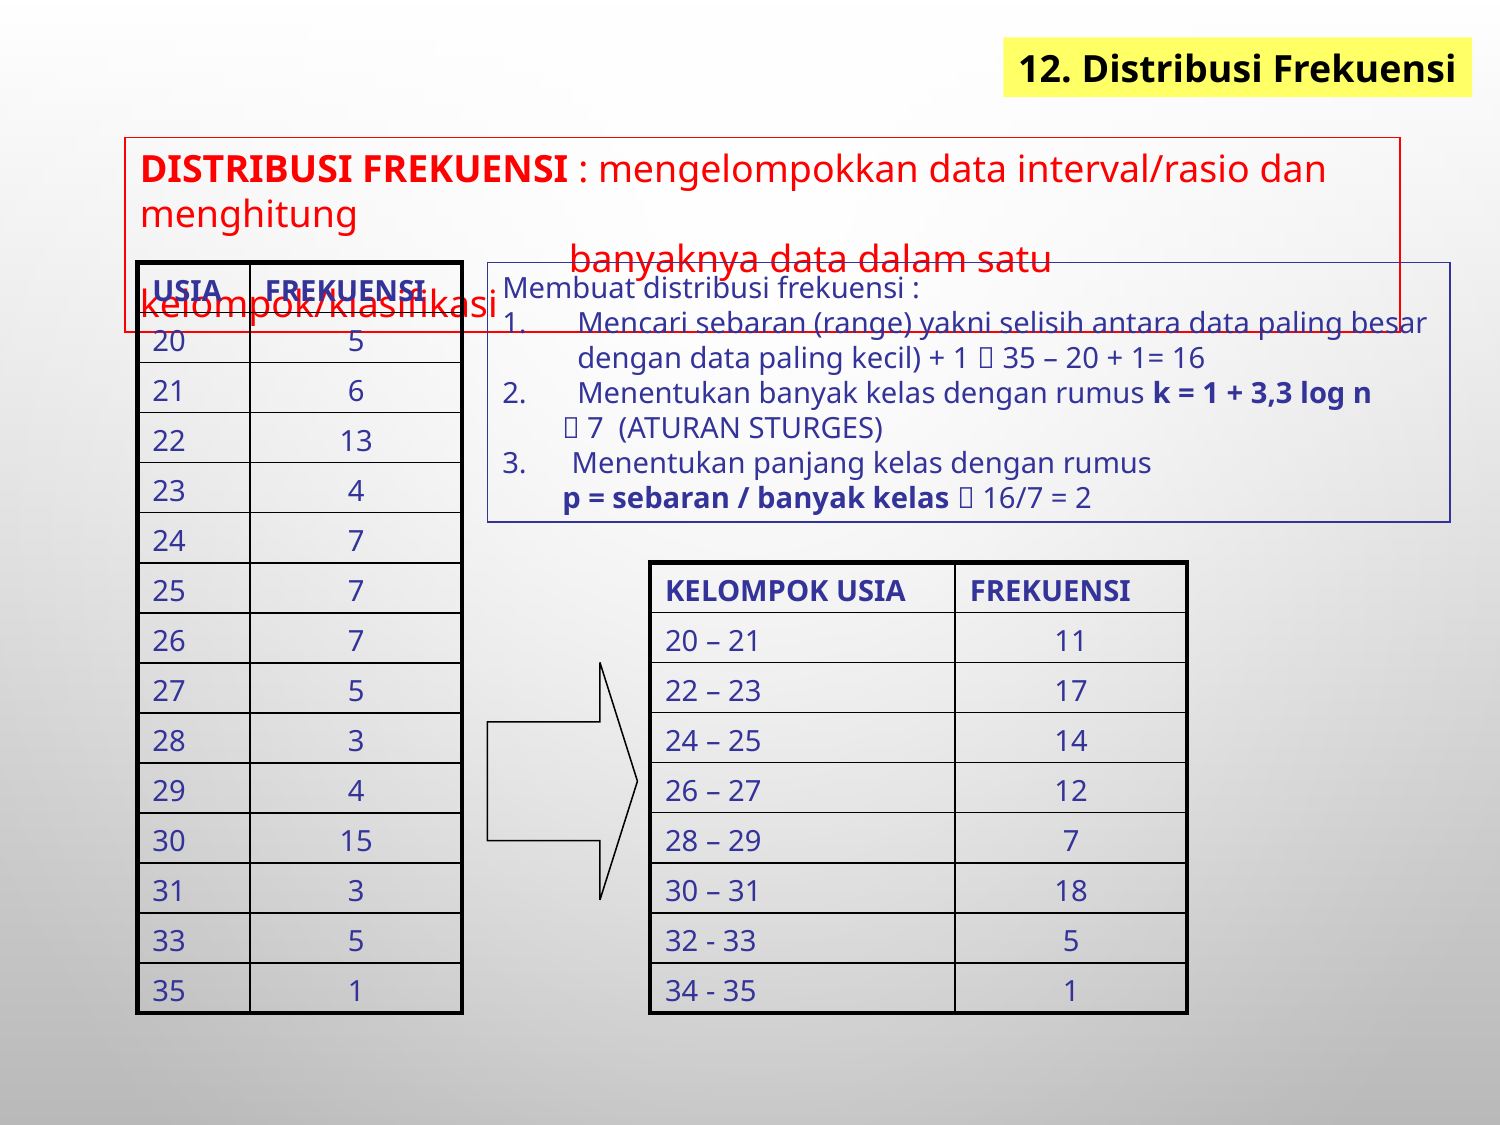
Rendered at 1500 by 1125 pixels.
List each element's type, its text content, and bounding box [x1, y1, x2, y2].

table_cell 13 [251, 413, 460, 462]
table_cell 1 [251, 964, 460, 1011]
table_cell 5 [251, 664, 460, 712]
table_cell 17 [956, 663, 1185, 712]
table_cell 22 [140, 413, 249, 462]
table_cell 7 [956, 813, 1185, 862]
table_cell 25 [140, 564, 249, 612]
table_cell 6 [251, 363, 460, 412]
table_cell 33 [140, 914, 249, 962]
table_cell 34 - 35 [652, 964, 954, 1011]
table_cell 23 [140, 463, 249, 512]
table_cell 4 [251, 764, 460, 812]
table_header FREKUENSI [251, 265, 460, 312]
table_cell 5 [251, 914, 460, 962]
table_cell 26 [140, 614, 249, 662]
table_cell 28 [140, 714, 249, 762]
table_cell 5 [251, 313, 460, 362]
table_cell 12 [956, 763, 1185, 812]
table_cell 7 [251, 614, 460, 662]
table_cell 32 - 33 [652, 914, 954, 962]
table_cell 26 – 27 [652, 763, 954, 812]
table_header KELOMPOK USIA [652, 565, 954, 612]
table_cell 18 [956, 864, 1185, 912]
text_box 12. Distribusi Frekuensi [1003, 37, 1473, 98]
table_cell 5 [956, 914, 1185, 962]
table_header USIA [140, 265, 249, 312]
table_cell 24 – 25 [652, 713, 954, 762]
table_cell 21 [140, 363, 249, 412]
table_cell 27 [140, 664, 249, 712]
table_cell 29 [140, 764, 249, 812]
table_cell 7 [251, 513, 460, 562]
picture [0, 0, 1500, 1125]
text_box DISTRIBUSI FREKUENSI : mengelompokkan data interval/rasio dan menghitung banyaknya data dalam satu kelompok/klasifikasi [124, 137, 1400, 333]
table_cell 35 [140, 964, 249, 1011]
table_cell 14 [956, 713, 1185, 762]
text_box [487, 662, 638, 900]
table_cell 24 [140, 513, 249, 562]
table_cell 20 [140, 313, 249, 362]
table_cell 22 – 23 [652, 663, 954, 712]
table_cell 31 [140, 864, 249, 912]
table_cell 3 [251, 864, 460, 912]
table_cell 3 [251, 714, 460, 762]
table_cell 7 [251, 564, 460, 612]
table_cell 1 [956, 964, 1185, 1011]
table_header FREKUENSI [956, 565, 1185, 612]
table_cell 20 – 21 [652, 613, 954, 662]
text_box Membuat distribusi frekuensi : Mencari sebaran (range) yakni selisih antara data paling besar dengan data paling kecil) + 1  35 – 20 + 1= 16 Menentukan banyak kelas dengan rumus k = 1 + 3,3 log n  7 (ATURAN STURGES) 3. Menentukan panjang kelas dengan rumus p = sebaran / banyak kelas  16/7 = 2 [487, 262, 1450, 522]
table_cell 15 [251, 814, 460, 862]
table_cell 30 [140, 814, 249, 862]
table_cell 30 – 31 [652, 864, 954, 912]
table_cell 11 [956, 613, 1185, 662]
table_cell 4 [251, 463, 460, 512]
table_cell 28 – 29 [652, 813, 954, 862]
